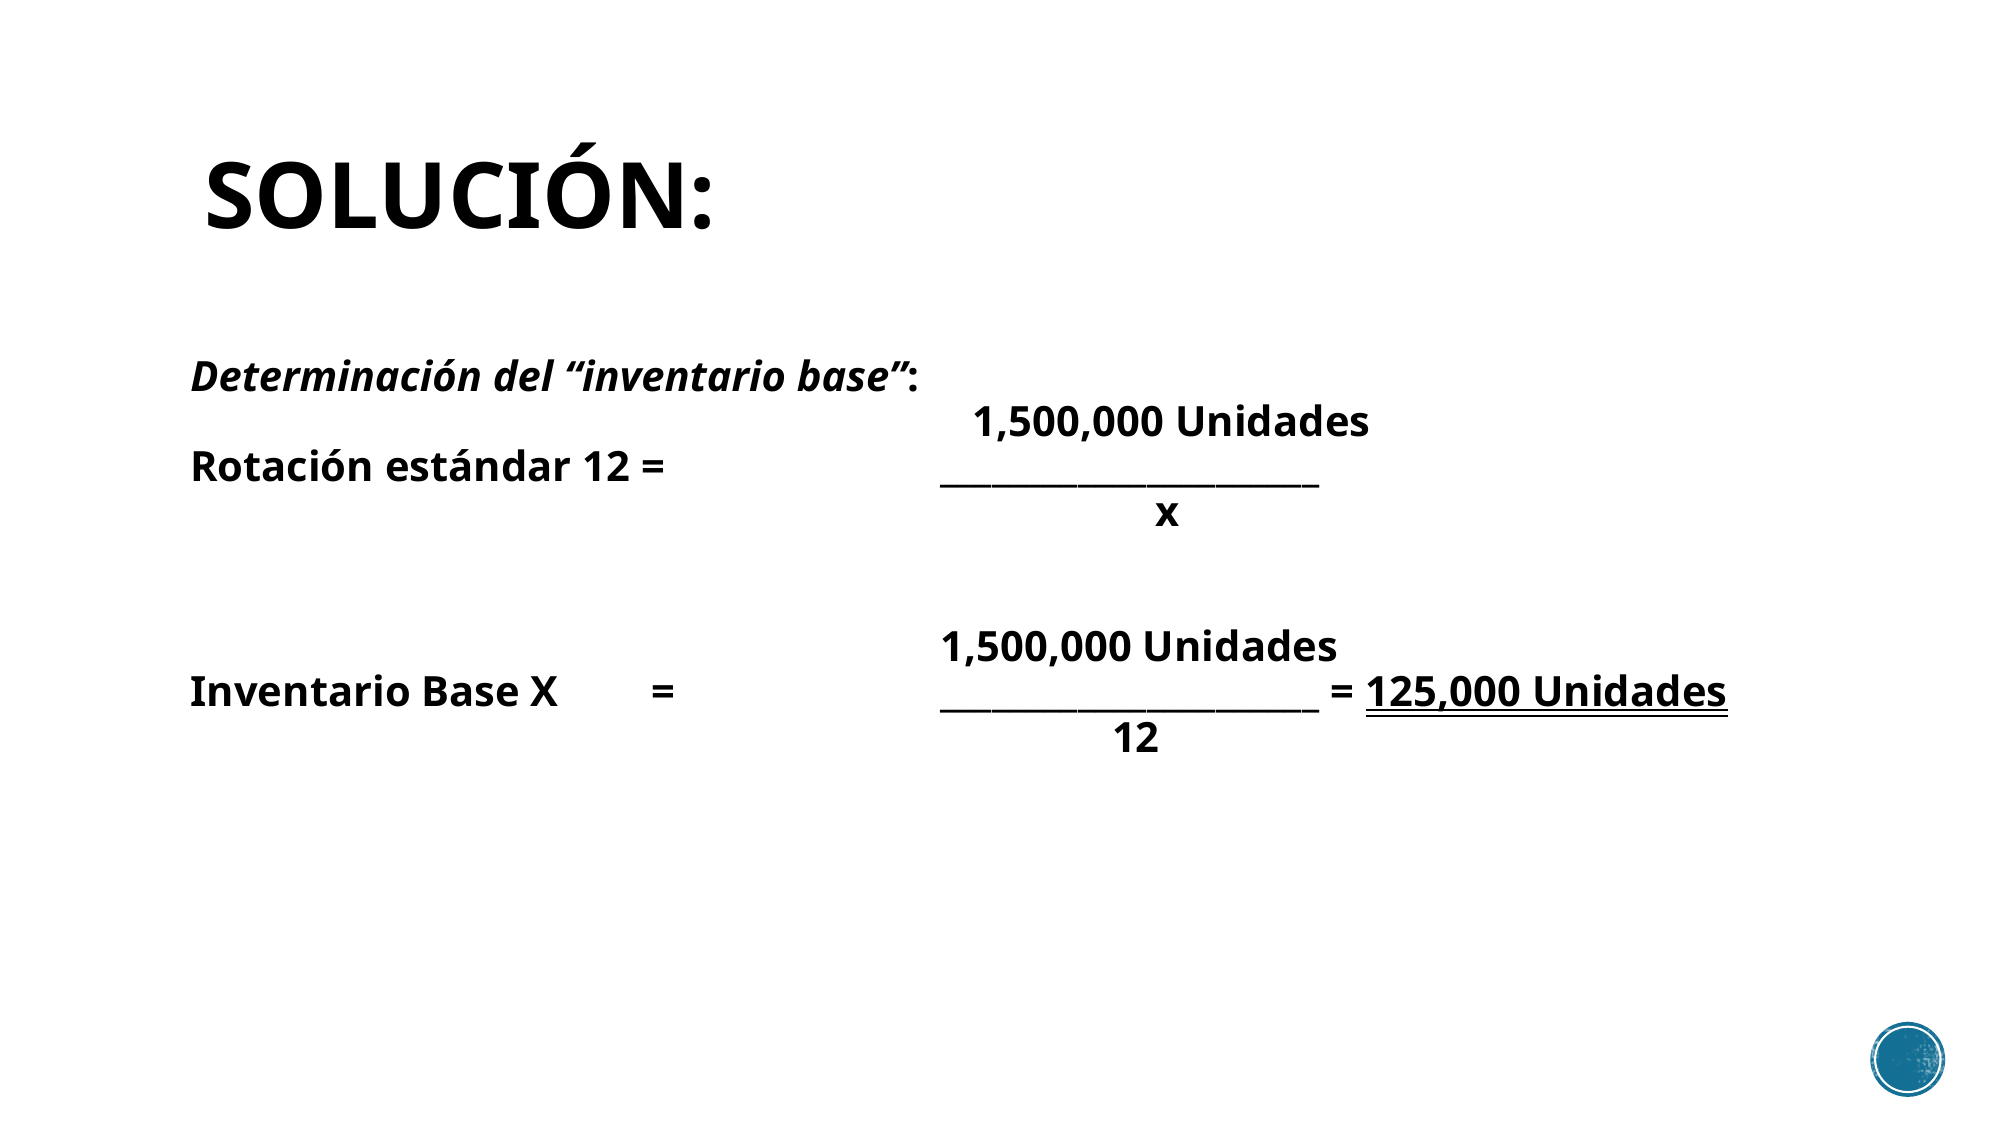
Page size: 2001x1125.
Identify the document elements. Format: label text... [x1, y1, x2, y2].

title SOLUCIÓN: [189, 122, 1627, 276]
list Determinación del “inventario base”: 1,500,000 Unidades Rotación estándar 12 = ______________________ x 1,500,000 Unidades Inventario Base X = ______________________ = 125,000 Unidades 12 [175, 348, 1826, 1013]
